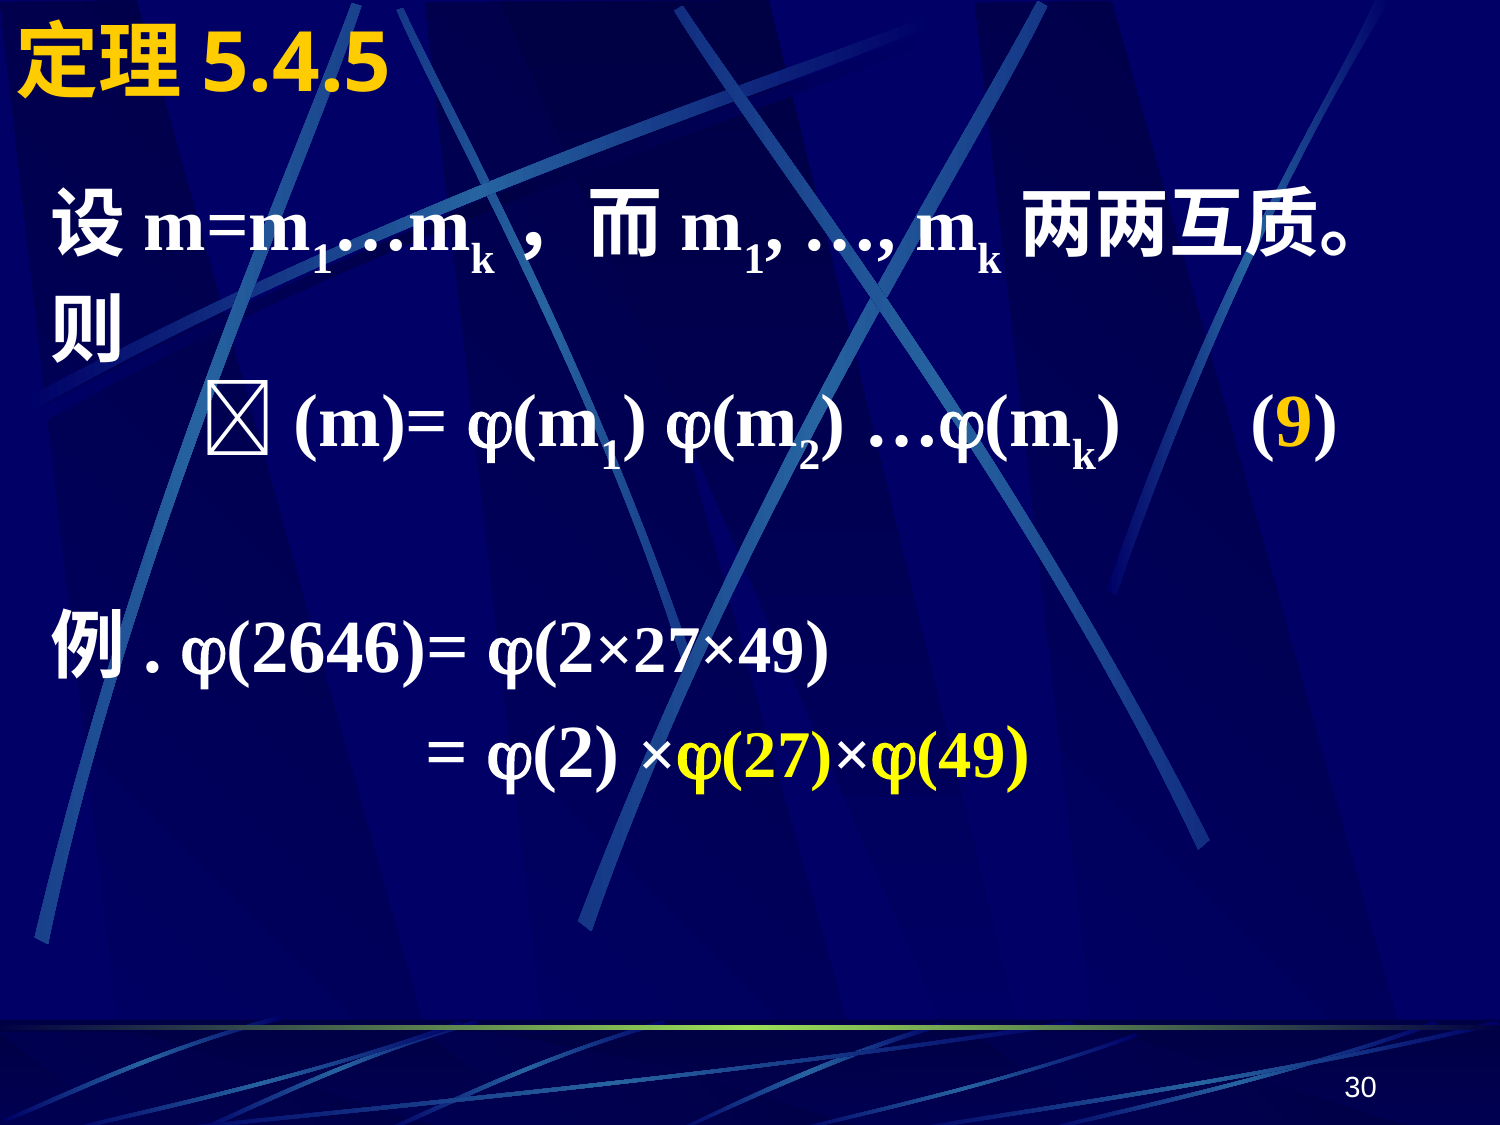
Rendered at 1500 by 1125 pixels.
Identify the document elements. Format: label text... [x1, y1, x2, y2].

slide_number 30 [1079, 1035, 1393, 1111]
footer [516, 1035, 993, 1111]
title 定理5.4.5 [0, 0, 1276, 117]
list 设m=m1…mk，而m1, …, mk两两互质。则 (m)= (m1) (m2) …(mk) (9) 例. (2646)= (2×27×49) = (2) ×(27)×(49) [35, 168, 1474, 994]
